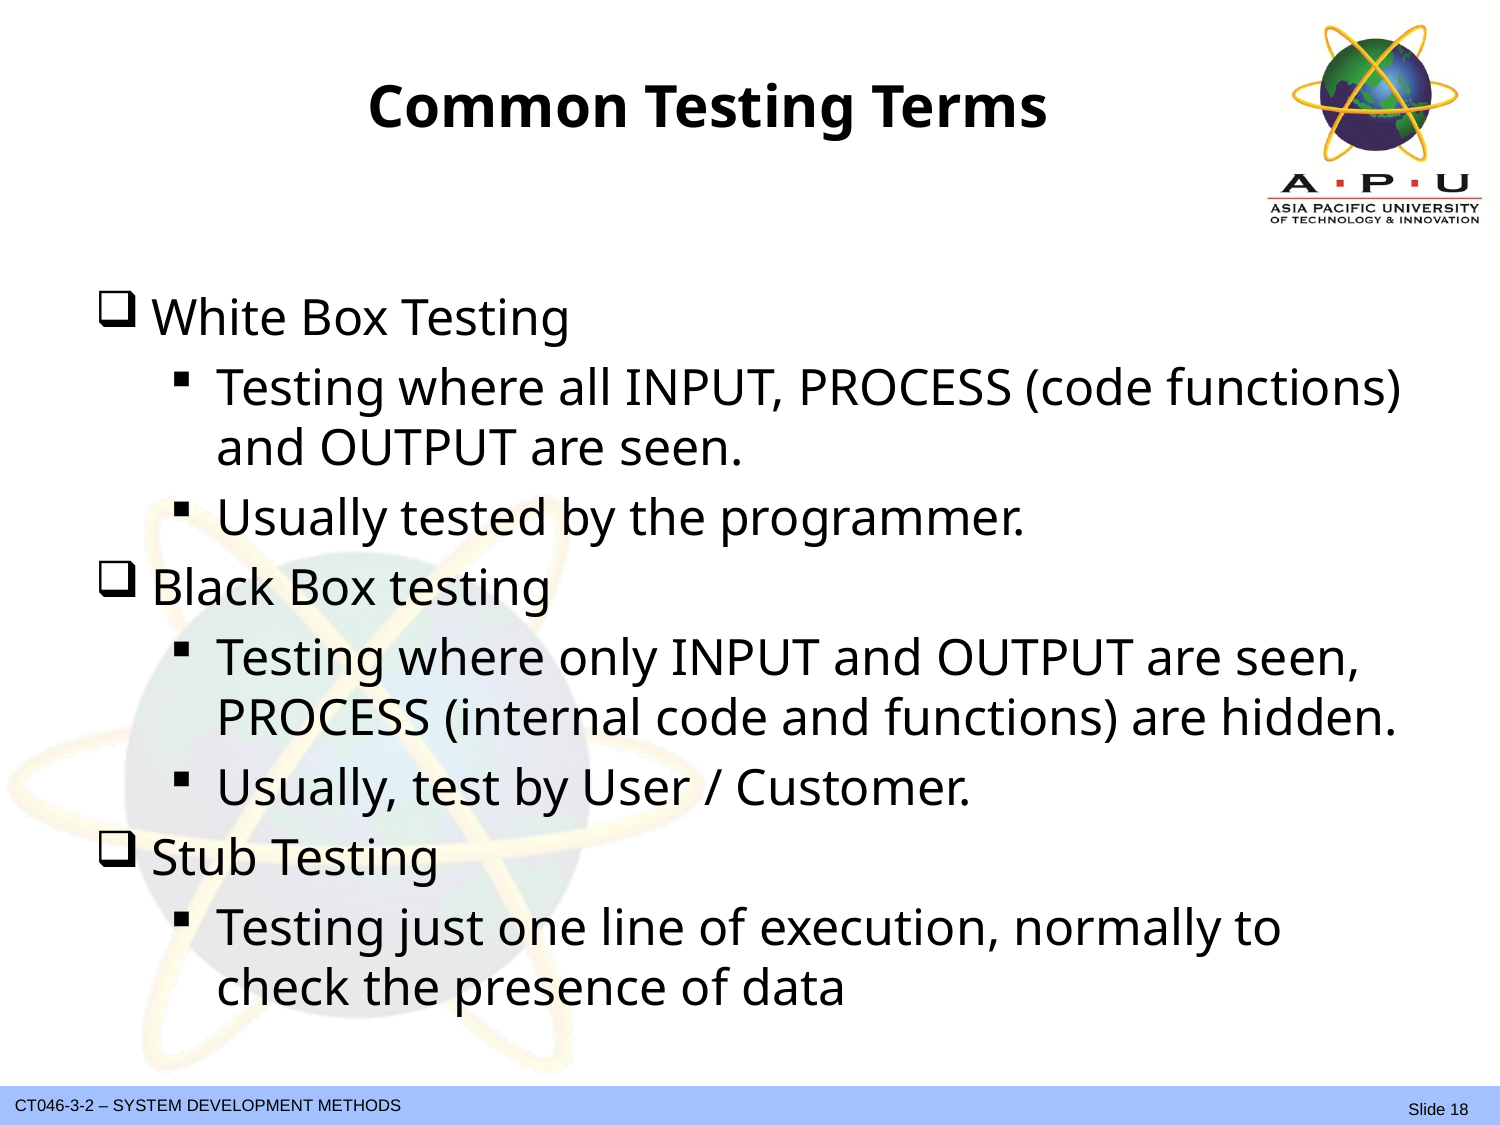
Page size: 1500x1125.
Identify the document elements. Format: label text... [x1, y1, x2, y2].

list White Box Testing Testing where all INPUT, PROCESS (code functions) and OUTPUT are seen. Usually tested by the programmer. Black Box testing Testing where only INPUT and OUTPUT are seen, PROCESS (internal code and functions) are hidden. Usually, test by User / Customer. Stub Testing Testing just one line of execution, normally to check the presence of data [79, 278, 1431, 1022]
picture [1251, 0, 1500, 249]
title Common Testing Terms [130, 10, 1286, 199]
